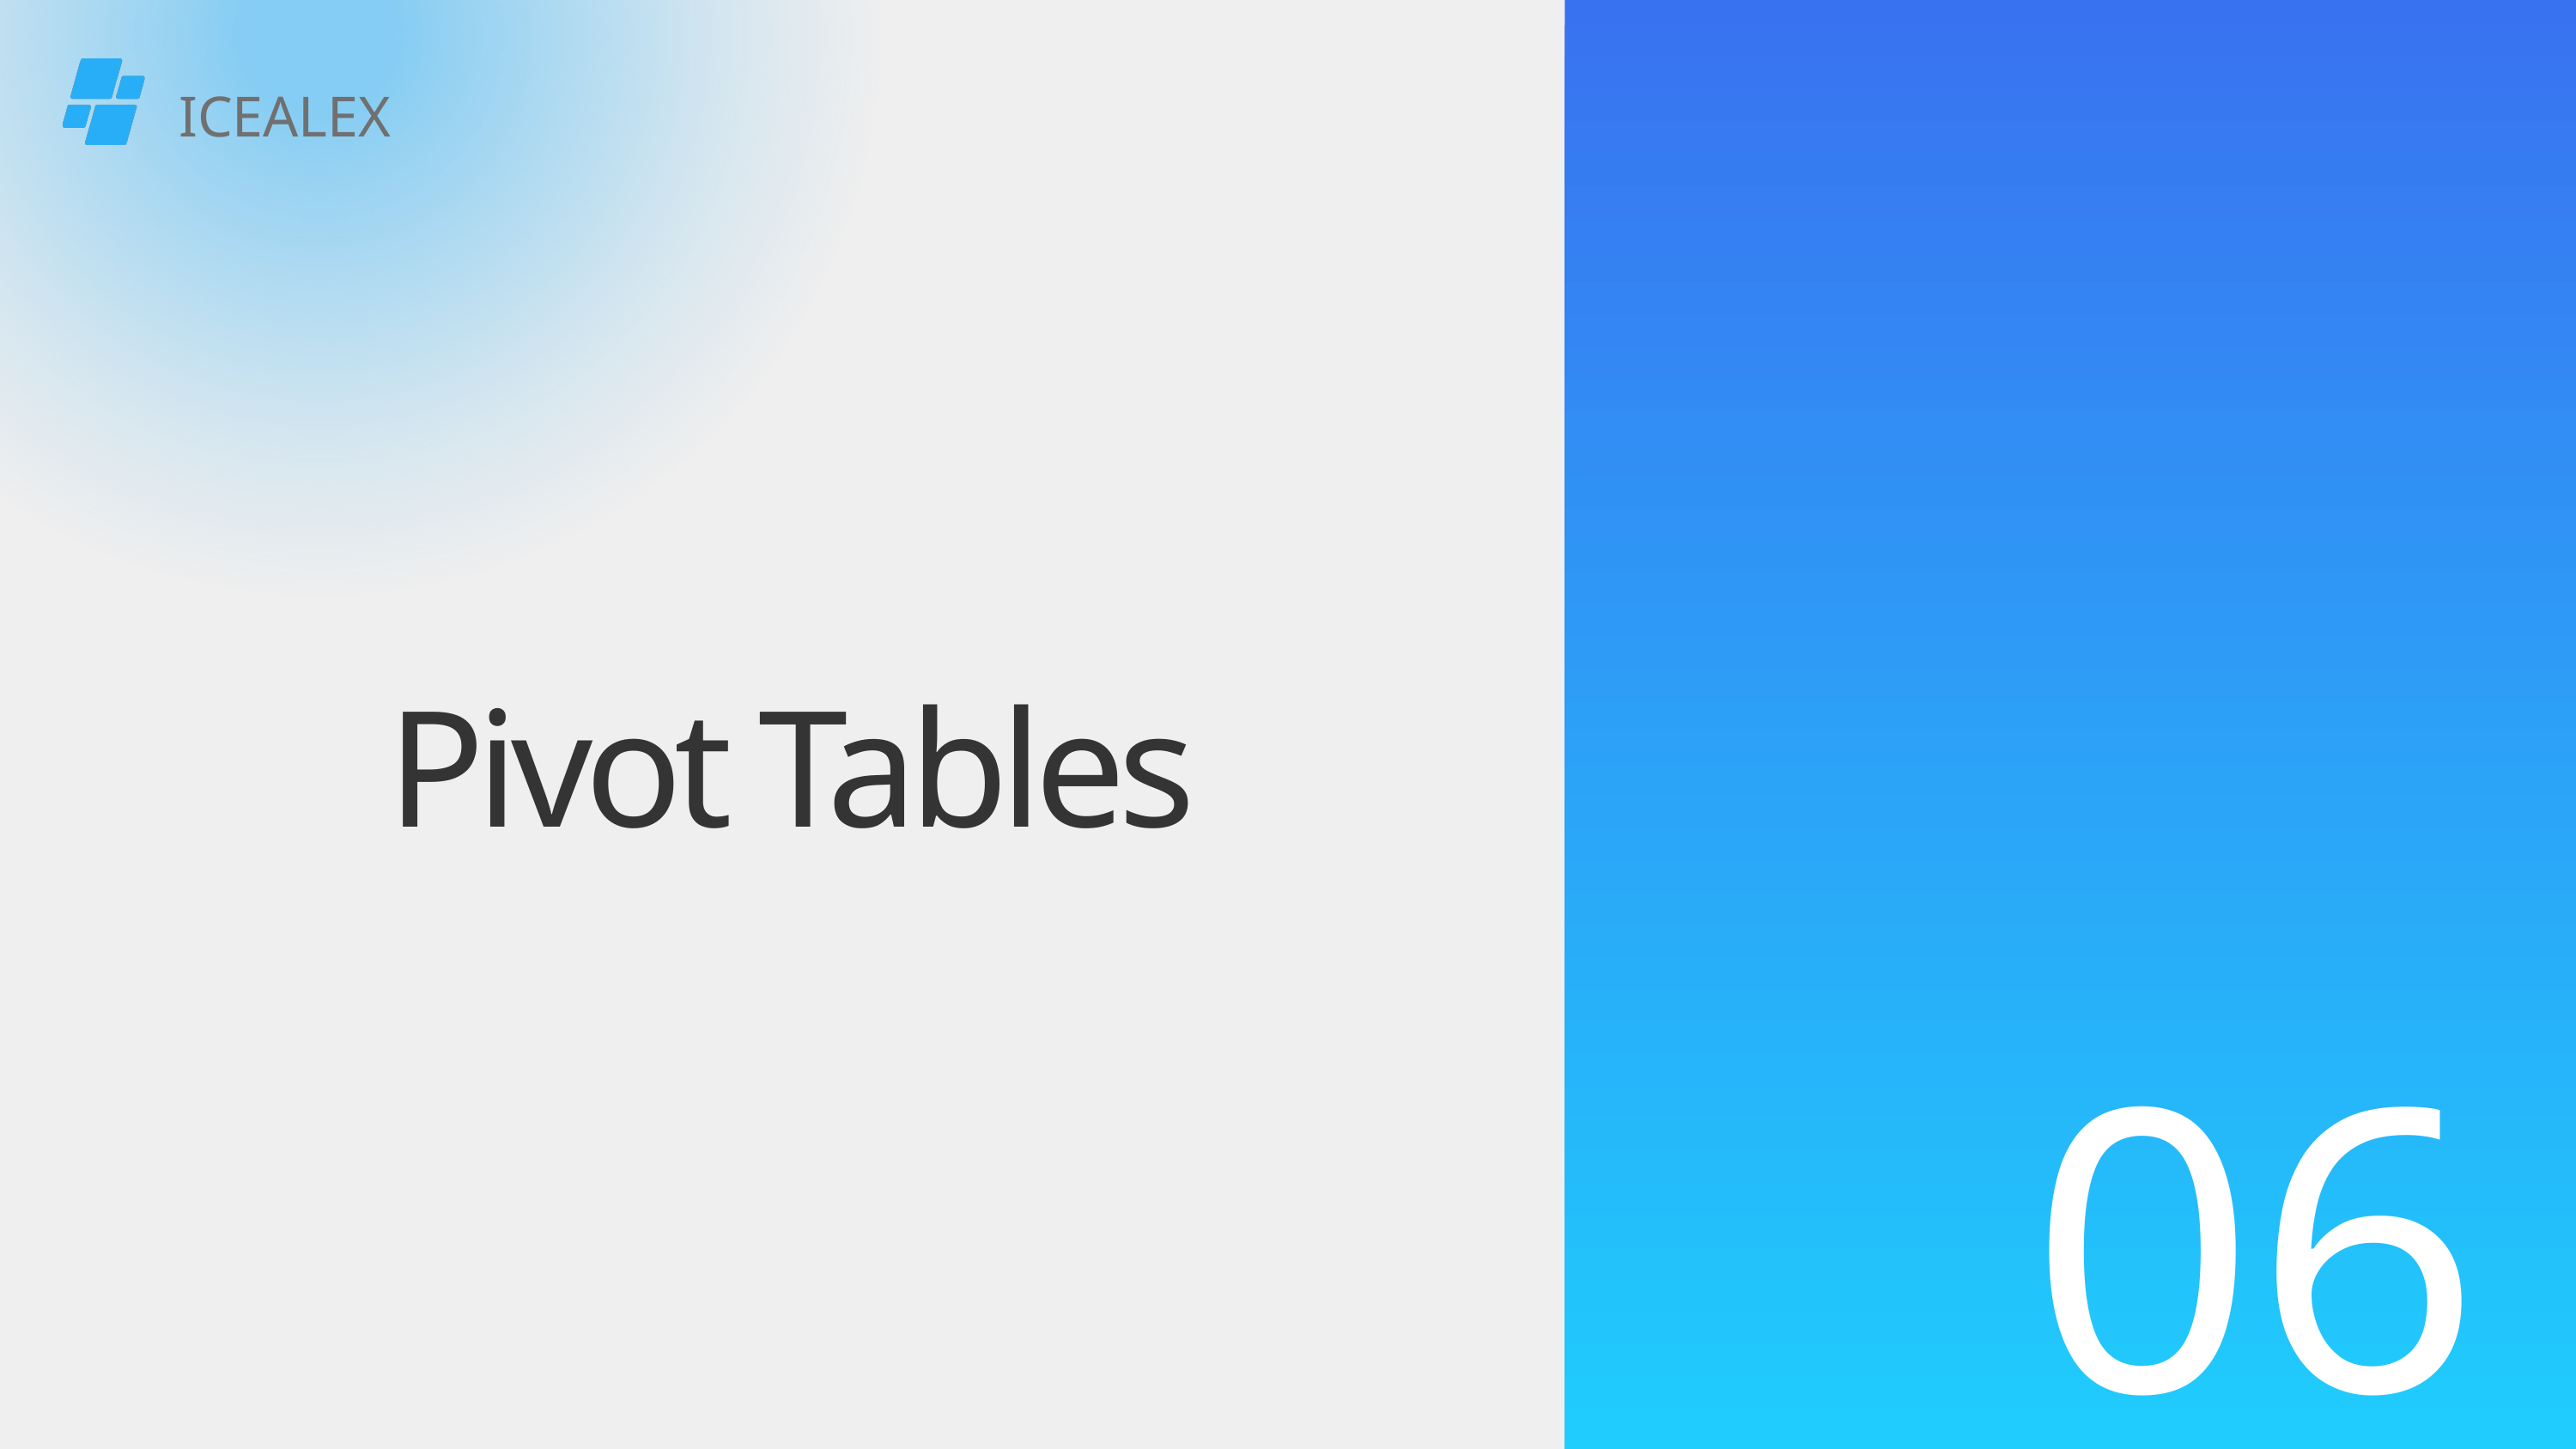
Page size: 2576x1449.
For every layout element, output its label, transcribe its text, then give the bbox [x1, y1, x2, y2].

text_box [0, 0, 883, 598]
text_box ICEALEX [179, 70, 519, 149]
text_box Pivot Tables [103, 707, 1479, 859]
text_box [1564, 0, 2576, 1449]
text_box [62, 58, 145, 145]
